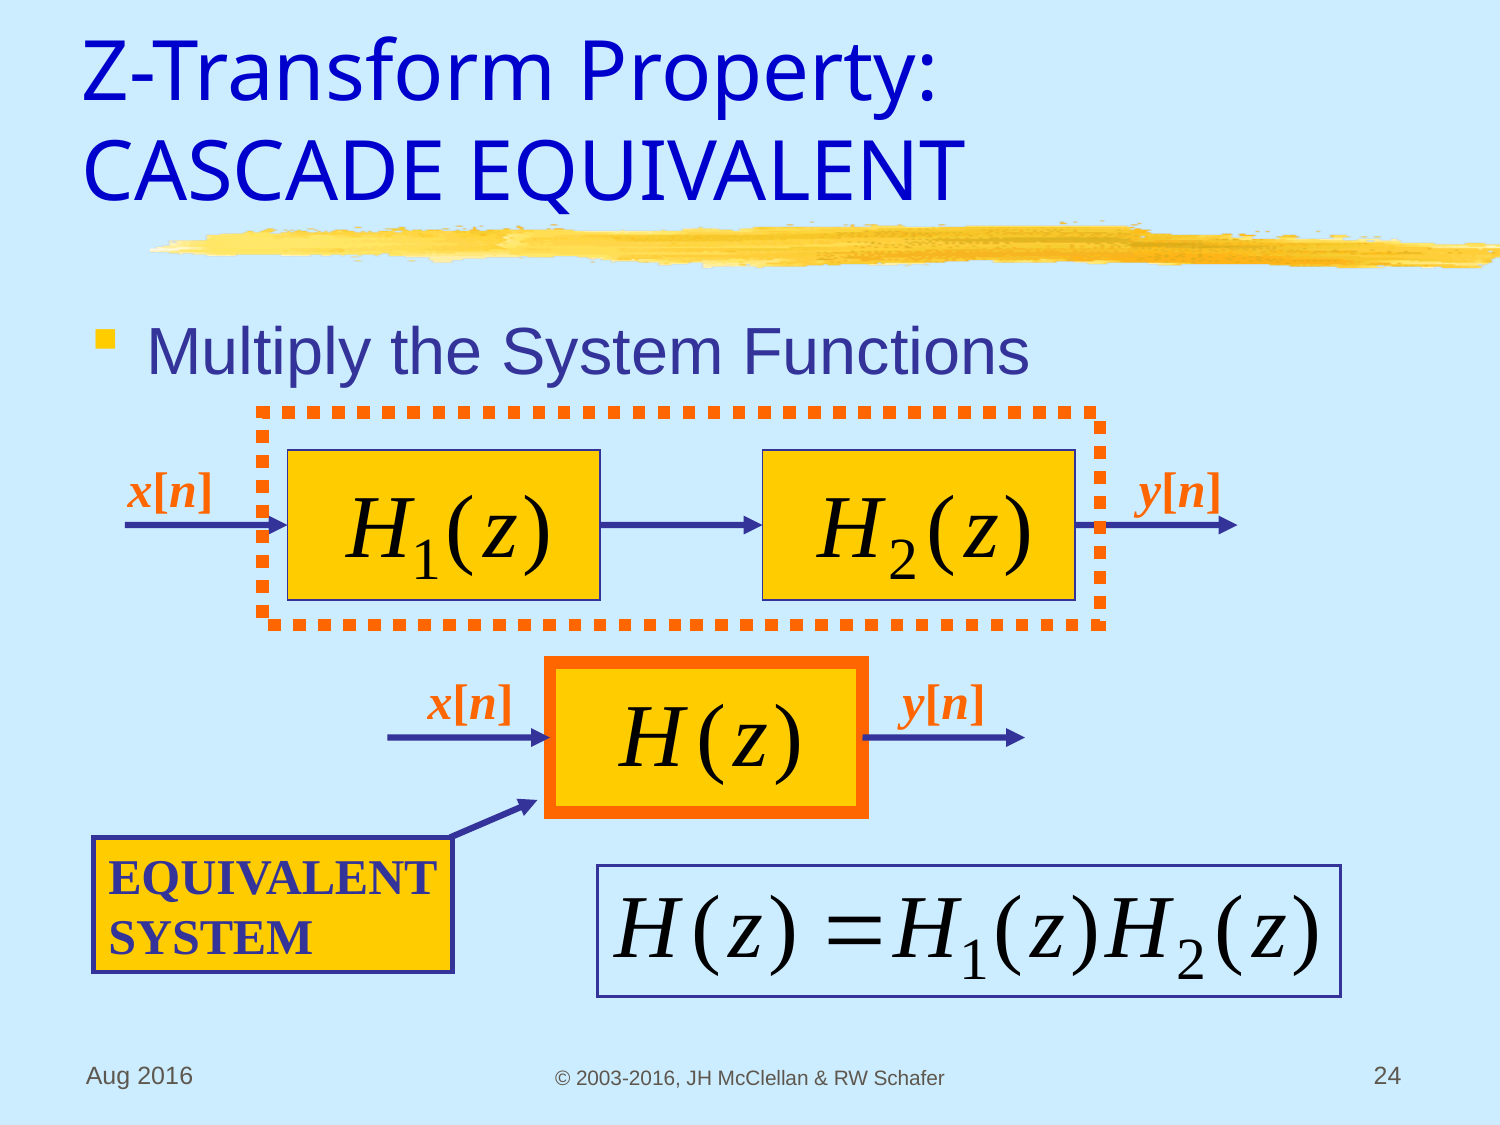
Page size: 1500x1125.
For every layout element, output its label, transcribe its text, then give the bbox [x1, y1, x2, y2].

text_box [598, 867, 1339, 995]
footer © 2003-2016, JH McClellan & RW Schafer [512, 1021, 988, 1098]
picture [150, 215, 1500, 279]
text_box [87, 412, 1101, 978]
title Z-Transform Property: CASCADE EQUIVALENT [66, 37, 1342, 226]
list Multiply the System Functions [74, 299, 1417, 985]
slide_number 24 [1103, 1021, 1417, 1098]
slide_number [70, 1021, 384, 1098]
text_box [1104, 449, 1238, 601]
